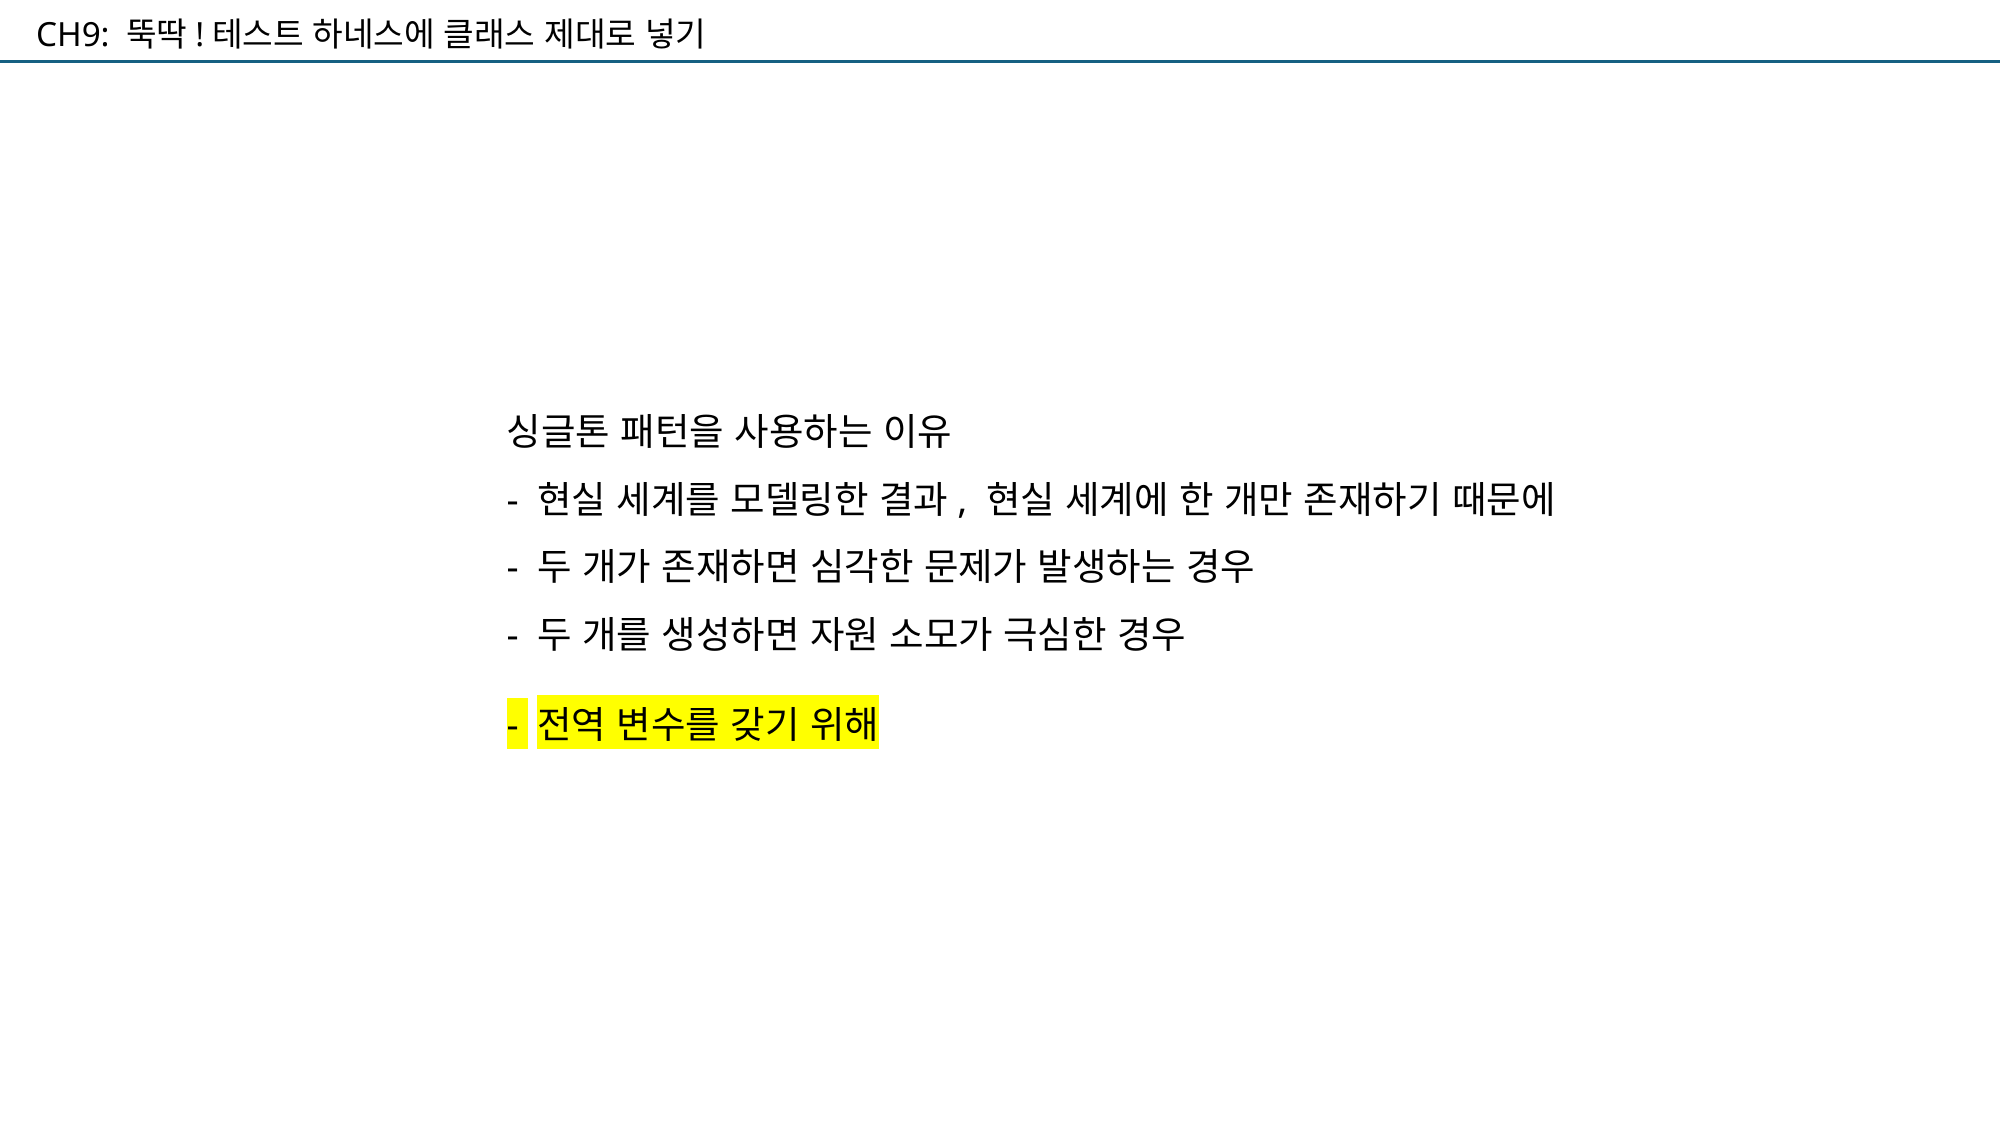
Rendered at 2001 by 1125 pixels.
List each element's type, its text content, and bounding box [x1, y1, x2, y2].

text_box CH9: 뚝딱!테스트 하네스에 클래스 제대로 넣기 [21, 6, 722, 60]
text_box 싱글톤 패턴을 사용하는 이유 - 현실 세계를 모델링한 결과, 현실 세계에 한 개만 존재하기 때문에 - 두 개가 존재하면 심각한 문제가 발생하는 경우 - 두 개를 생성하면 자원 소모가 극심한 경우 - 전역 변수를 갖기 위해 [491, 401, 1571, 754]
